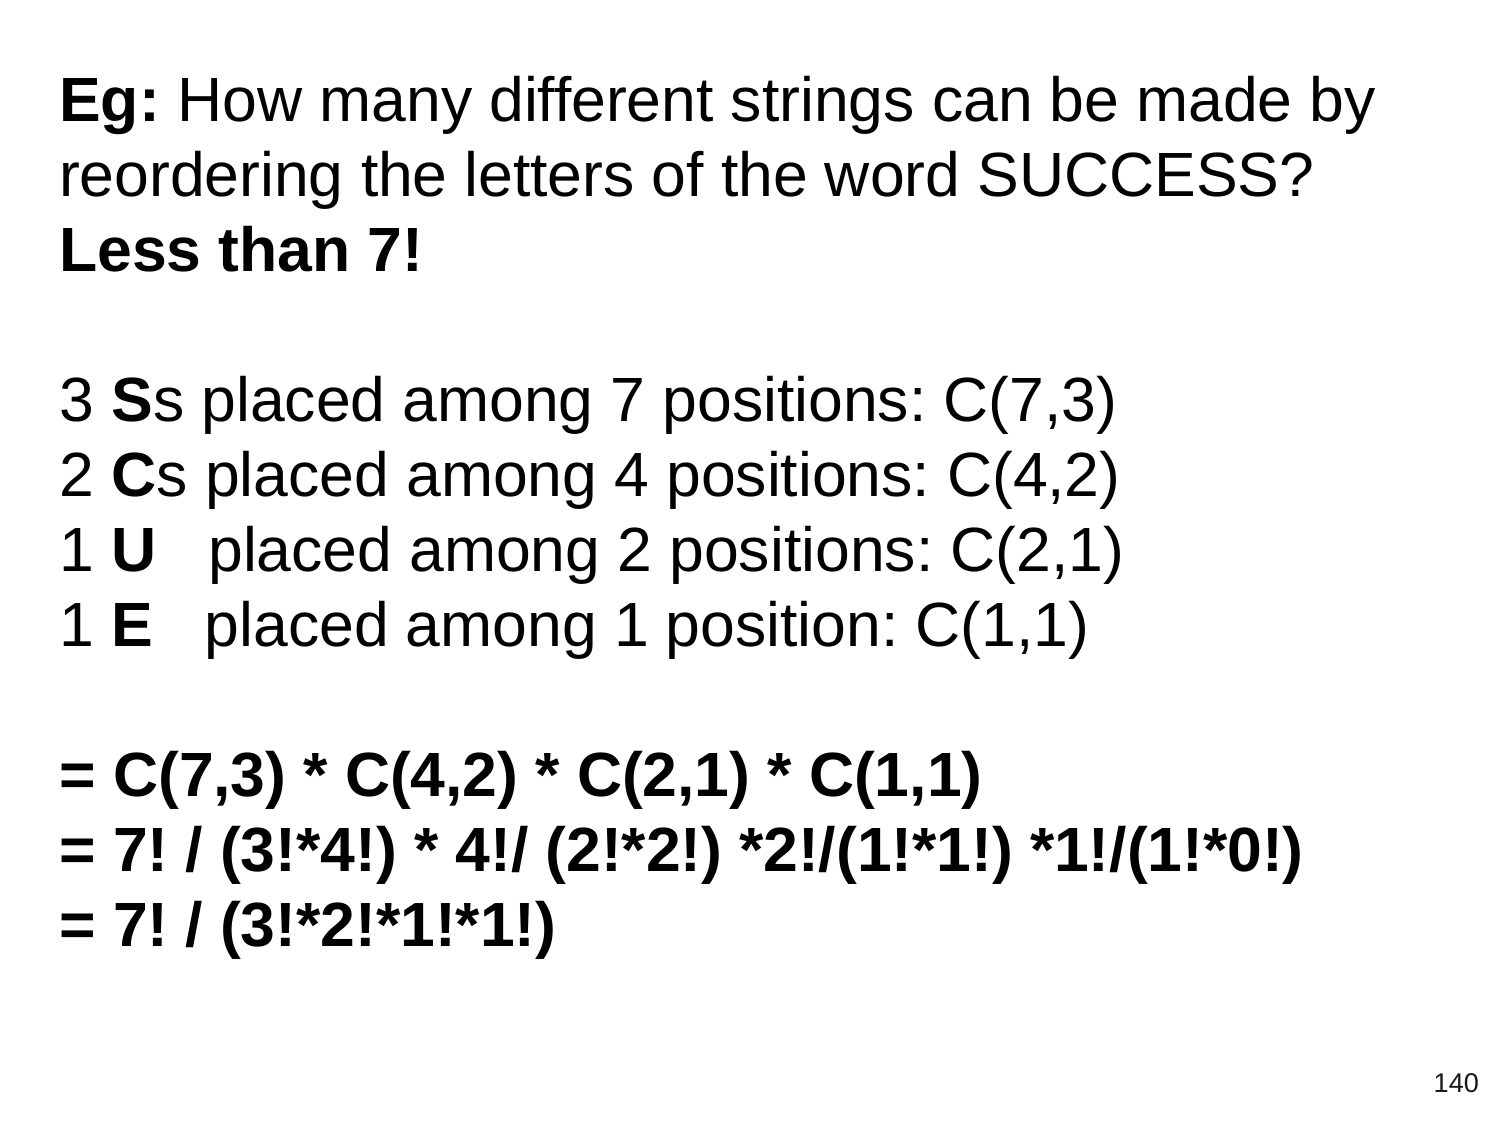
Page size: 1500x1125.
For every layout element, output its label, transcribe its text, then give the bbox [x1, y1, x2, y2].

text_box Eg: How many different strings can be made by reordering the letters of the word SUCCESS? Less than 7! 3 Ss placed among 7 positions: C(7,3) 2 Cs placed among 4 positions: C(4,2) 1 U placed among 2 positions: C(2,1) 1 E placed among 1 position: C(1,1) = C(7,3) * C(4,2) * C(2,1) * C(1,1) = 7! / (3!*4!) * 4!/ (2!*2!) *2!/(1!*1!) *1!/(1!*0!) = 7! / (3!*2!*1!*1!) [44, 44, 1455, 1018]
slide_number ‹#› [1403, 1038, 1494, 1125]
